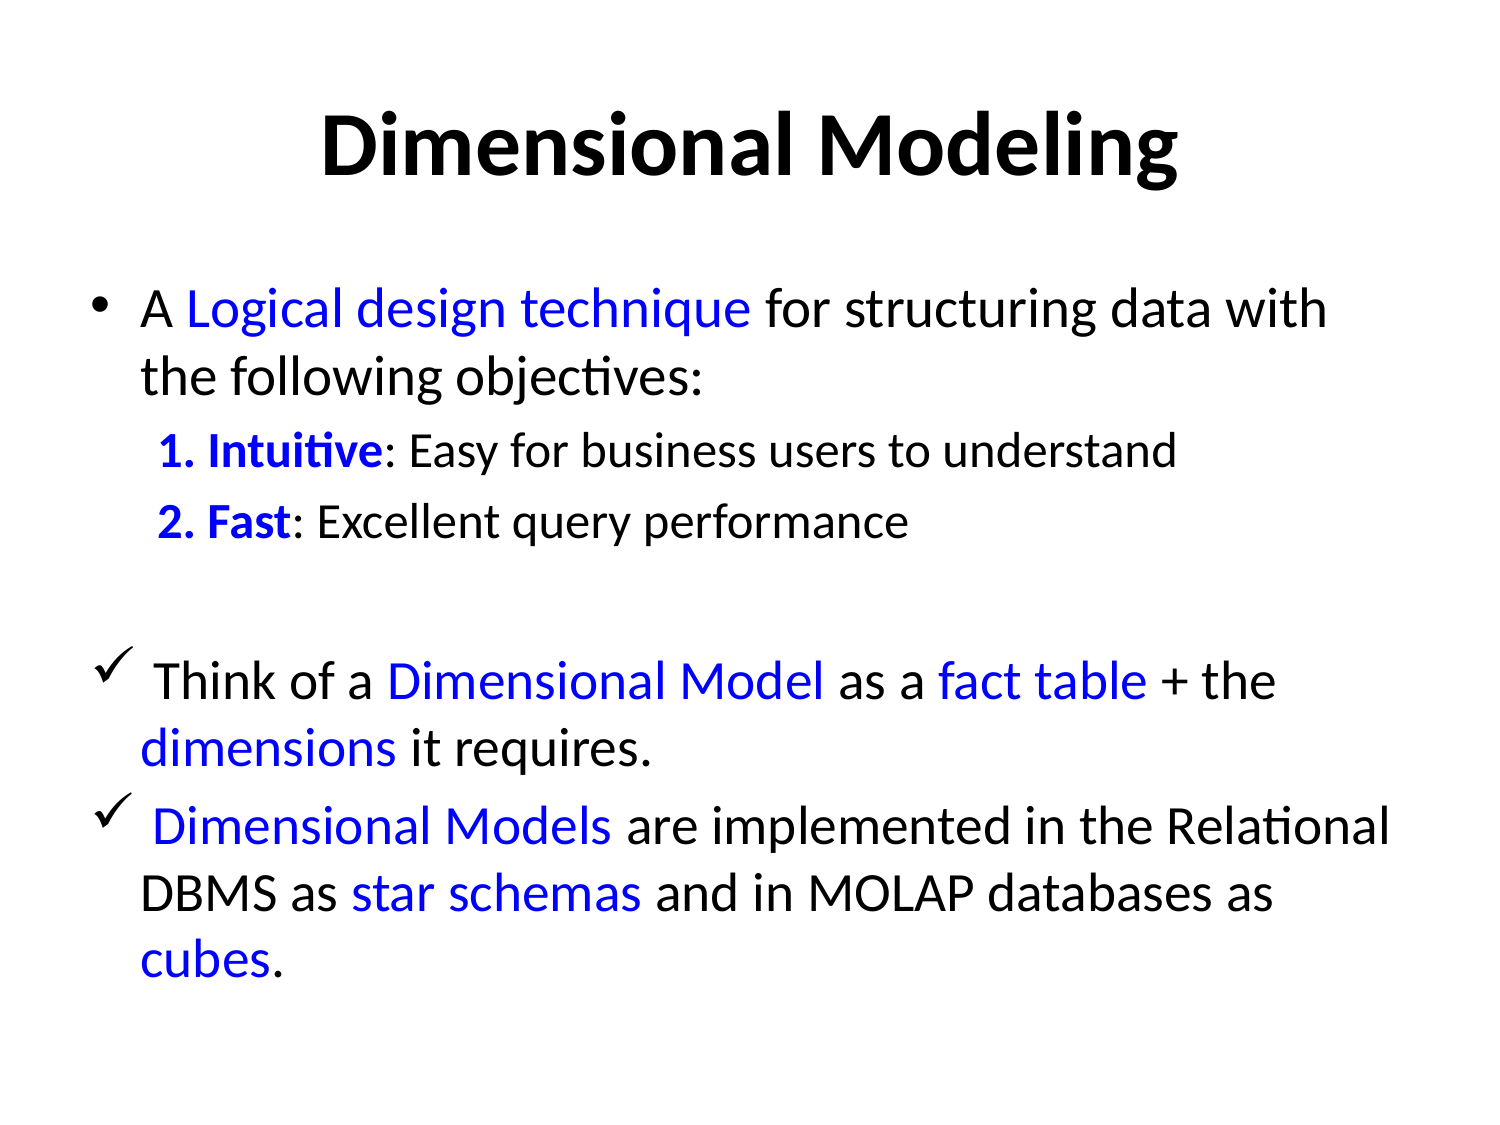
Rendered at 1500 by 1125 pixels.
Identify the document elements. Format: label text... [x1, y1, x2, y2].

title Dimensional Modeling [75, 45, 1425, 233]
list A Logical design technique for structuring data with the following objectives: Intuitive: Easy for business users to understand Fast: Excellent query performance Think of a Dimensional Model as a fact table + the dimensions it requires. Dimensional Models are implemented in the Relational DBMS as star schemas and in MOLAP databases as cubes. [75, 262, 1425, 1005]
